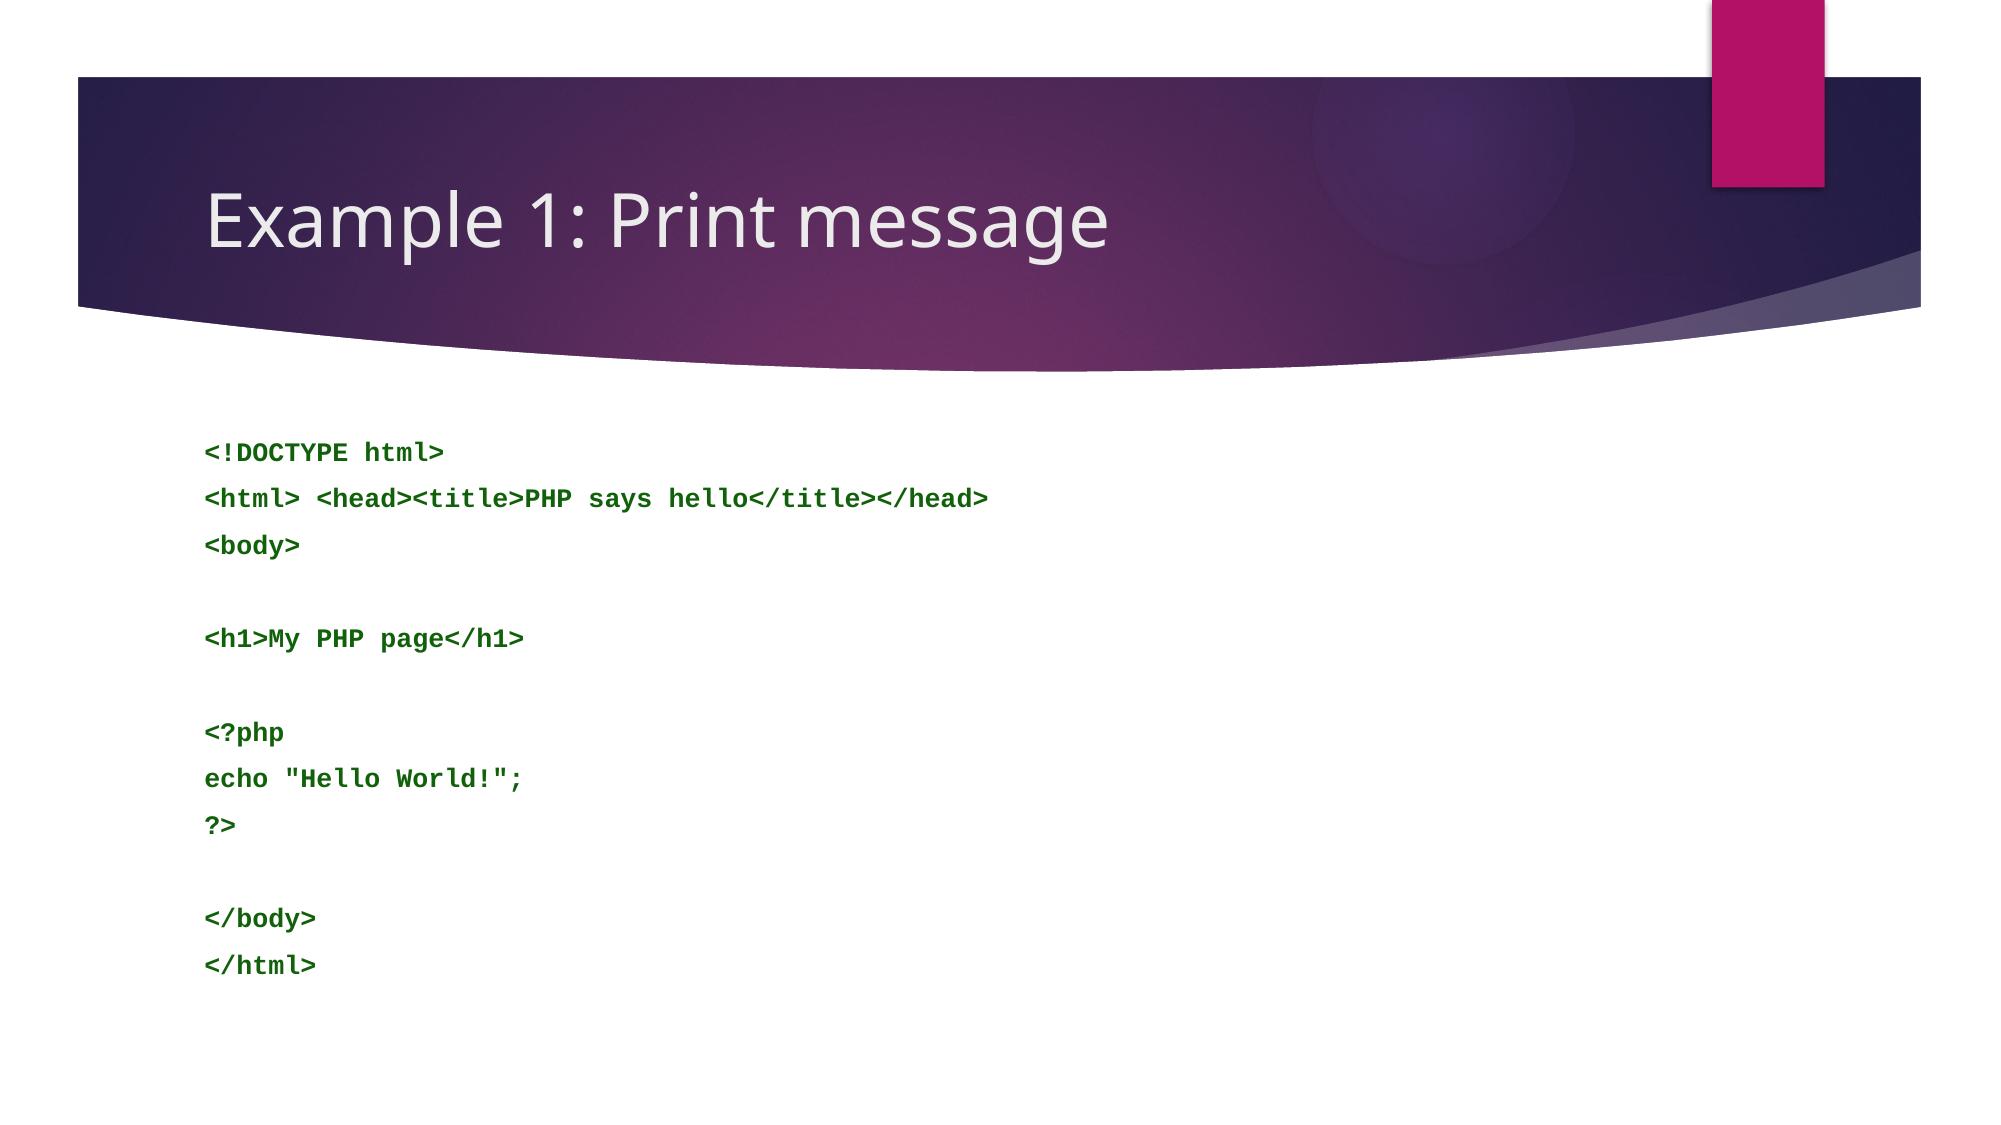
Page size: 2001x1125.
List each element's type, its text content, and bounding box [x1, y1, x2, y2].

list <!DOCTYPE html> <html> <head><title>PHP says hello</title></head> <body> <h1>My PHP page</h1> <?php echo "Hello World!"; ?> </body> </html> [189, 427, 1638, 988]
title Example 1: Print message [189, 159, 1627, 276]
